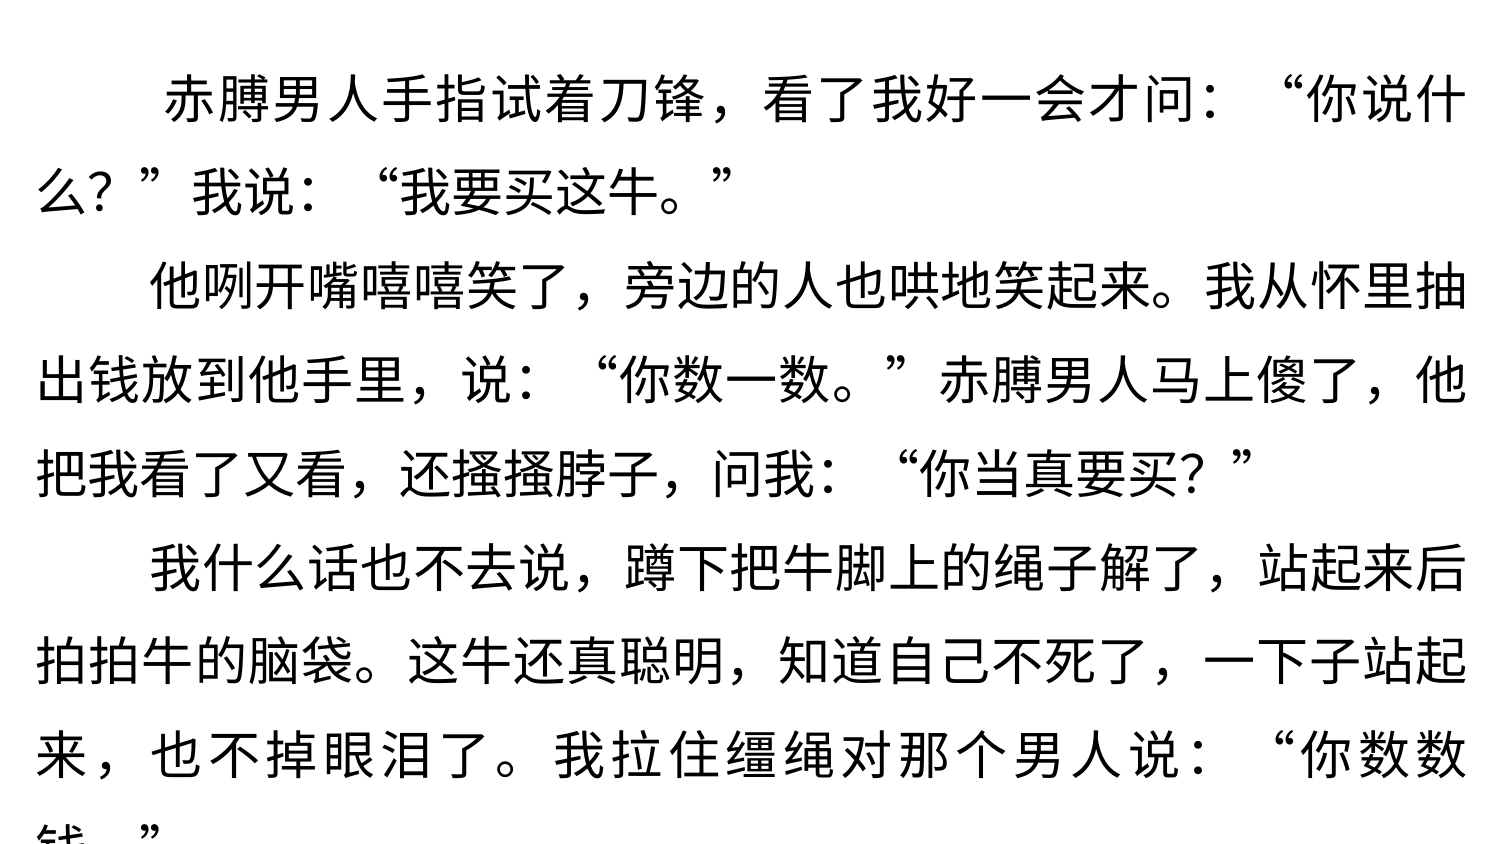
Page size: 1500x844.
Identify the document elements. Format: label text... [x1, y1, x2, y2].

text_box 赤膊男人手指试着刀锋，看了我好一会才问：“你说什么？”我说：“我要买这牛。” 他咧开嘴嘻嘻笑了，旁边的人也哄地笑起来。我从怀里抽出钱放到他手里，说：“你数一数。”赤膊男人马上傻了，他把我看了又看，还搔搔脖子，问我：“你当真要买？” 我什么话也不去说，蹲下把牛脚上的绳子解了，站起来后拍拍牛的脑袋。这牛还真聪明，知道自己不死了，一下子站起来，也不掉眼泪了。我拉住缰绳对那个男人说：“你数数钱。” [20, 27, 1483, 844]
